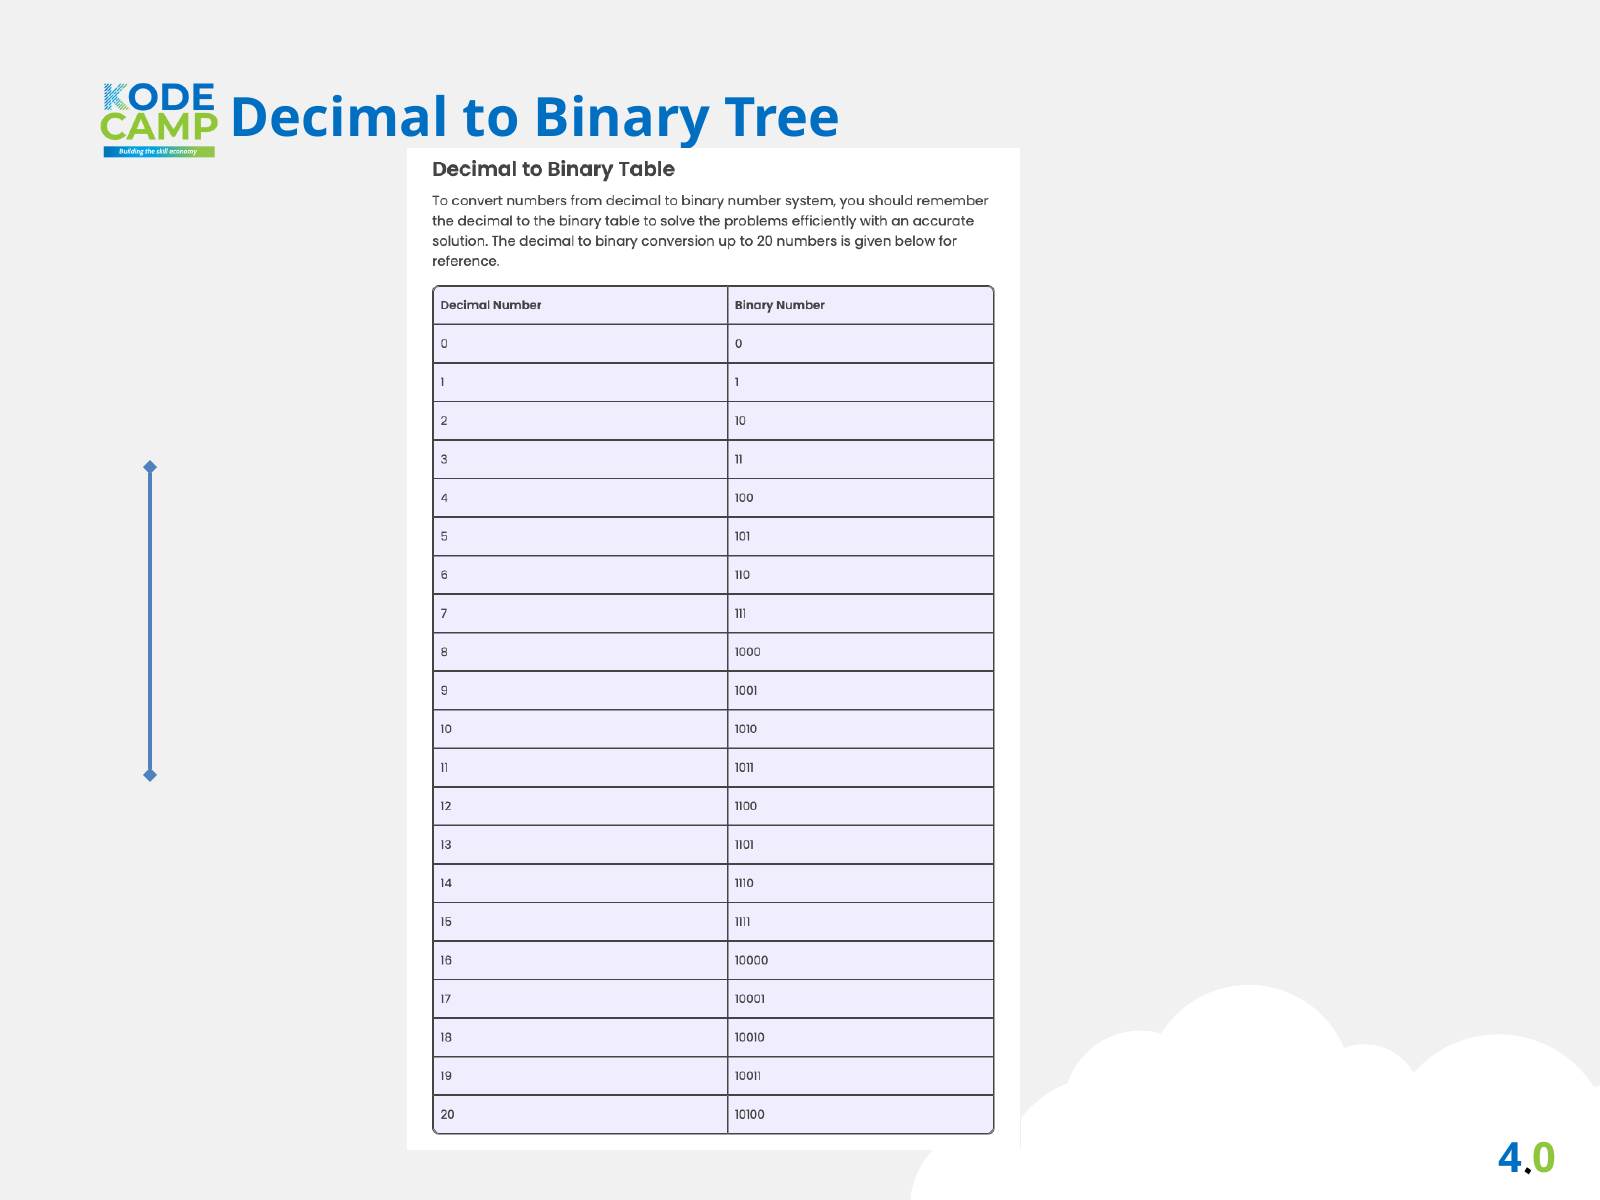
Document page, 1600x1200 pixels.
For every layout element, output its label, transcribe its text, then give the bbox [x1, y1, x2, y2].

text_box Decimal to Binary Tree [227, 80, 1497, 148]
text_box 4.0 [1496, 1129, 1568, 1182]
picture [57, 18, 261, 222]
picture [405, 147, 1021, 1151]
